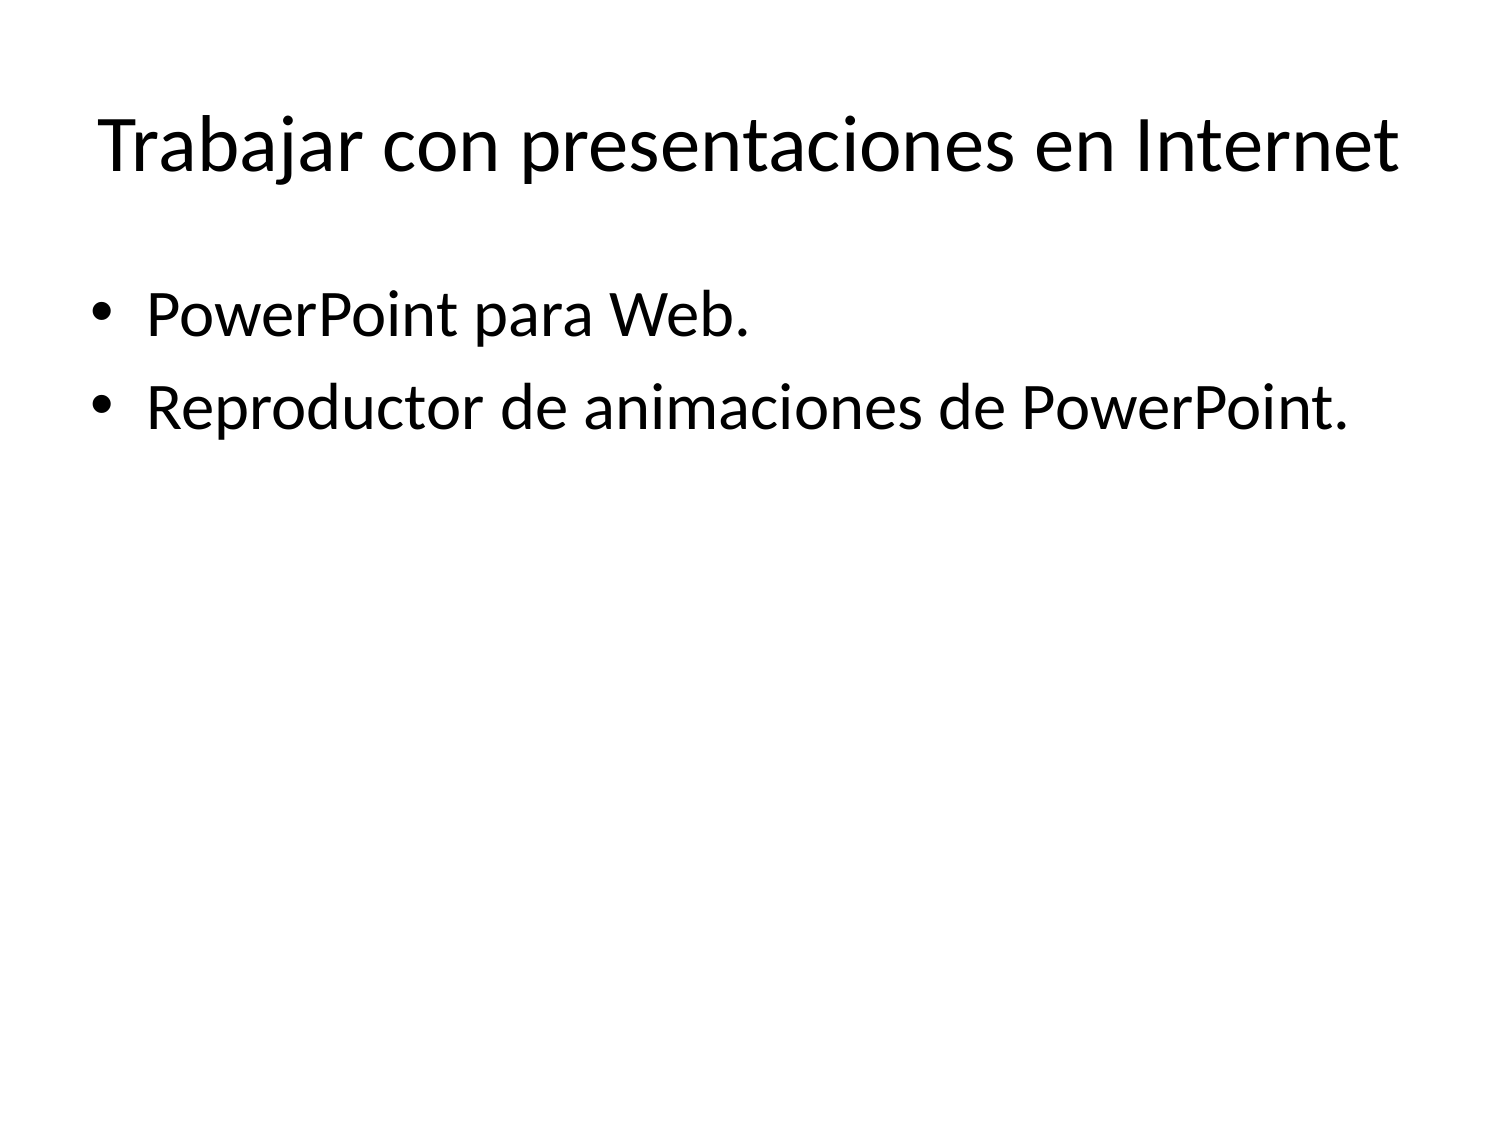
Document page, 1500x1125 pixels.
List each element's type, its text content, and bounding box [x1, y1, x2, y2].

title Trabajar con presentaciones en Internet [75, 45, 1425, 233]
list PowerPoint para Web. Reproductor de animaciones de PowerPoint. [75, 262, 1425, 1005]
